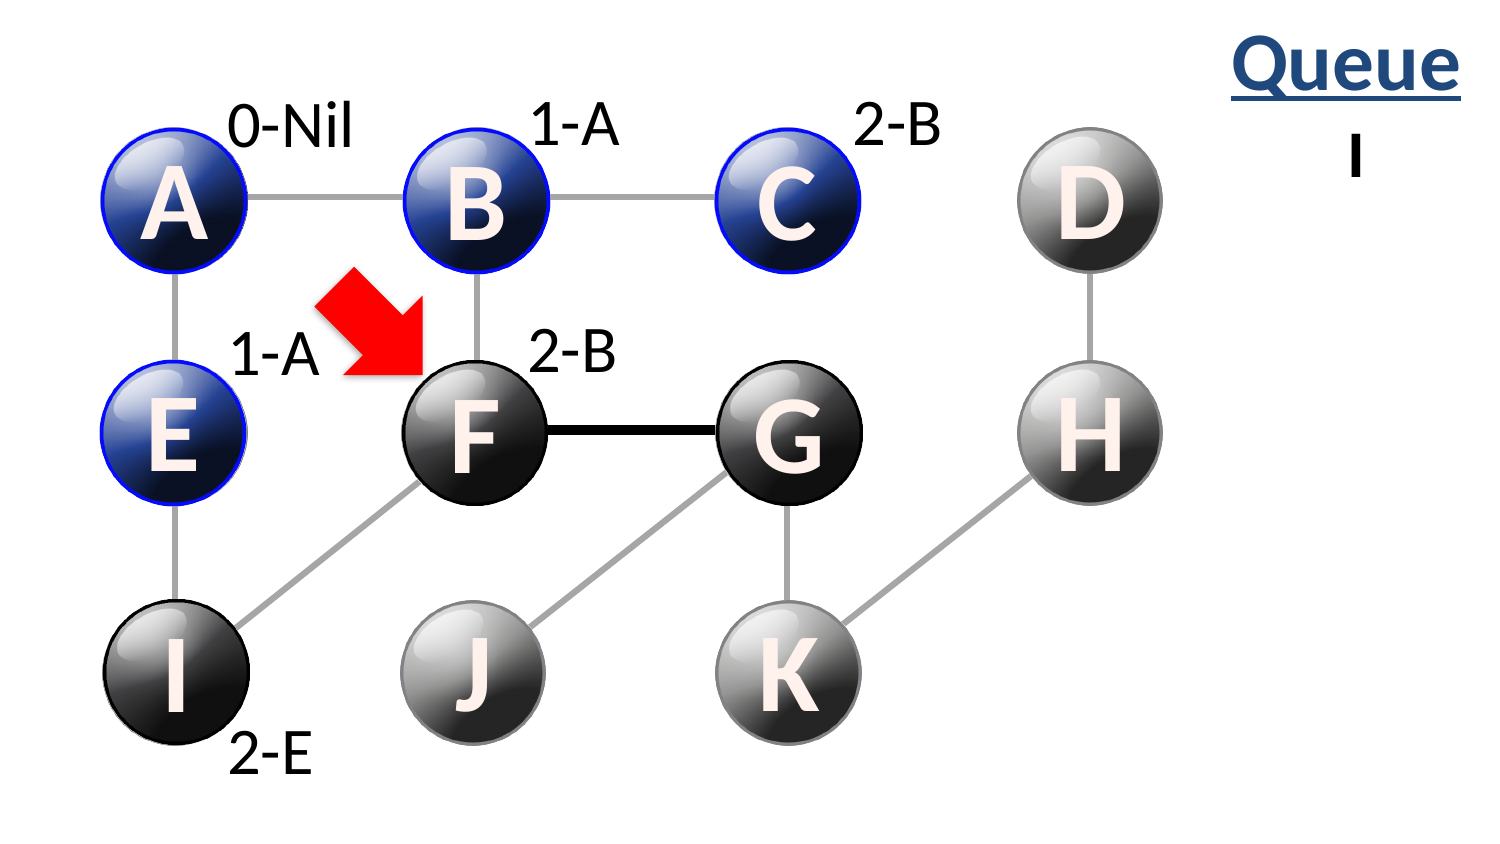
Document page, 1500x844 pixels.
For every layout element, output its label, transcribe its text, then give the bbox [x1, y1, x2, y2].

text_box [712, 119, 863, 277]
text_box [713, 591, 864, 748]
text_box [476, 434, 775, 670]
text_box 2-B [512, 298, 675, 394]
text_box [401, 119, 552, 277]
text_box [101, 592, 252, 748]
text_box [1015, 351, 1166, 508]
text_box 1-A [512, 71, 675, 167]
list Queue [1200, 0, 1493, 122]
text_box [788, 431, 1088, 667]
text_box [99, 119, 250, 276]
text_box I [1274, 103, 1438, 199]
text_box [1015, 119, 1166, 276]
text_box 0-Nil [212, 73, 375, 169]
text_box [397, 591, 548, 748]
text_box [186, 439, 471, 667]
text_box 2-B [837, 71, 1000, 167]
text_box 1-A [212, 300, 375, 396]
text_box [400, 353, 551, 508]
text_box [714, 353, 865, 508]
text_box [97, 351, 248, 508]
text_box 2-E [212, 700, 375, 796]
text_box [314, 266, 423, 376]
